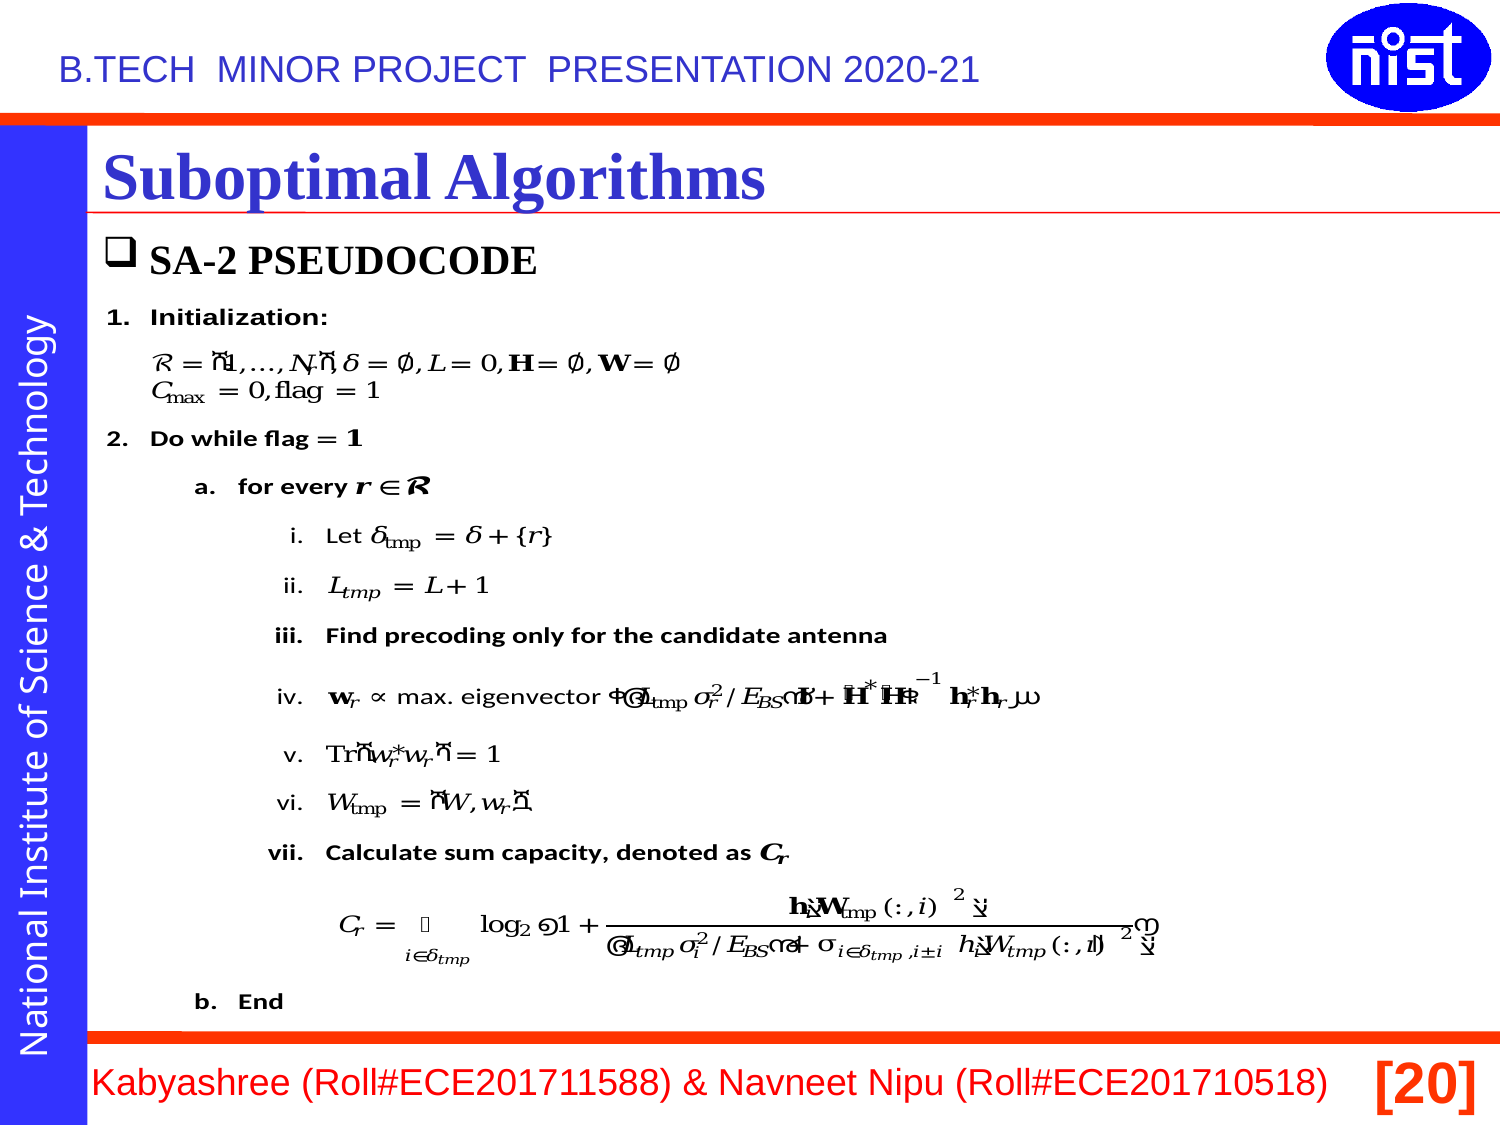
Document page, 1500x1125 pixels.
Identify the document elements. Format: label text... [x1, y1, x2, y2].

picture [62, 287, 1163, 1038]
picture [1323, 0, 1499, 117]
title Suboptimal Algorithms [87, 124, 788, 221]
list SA-2 PSEUDOCODE [87, 224, 1500, 1038]
